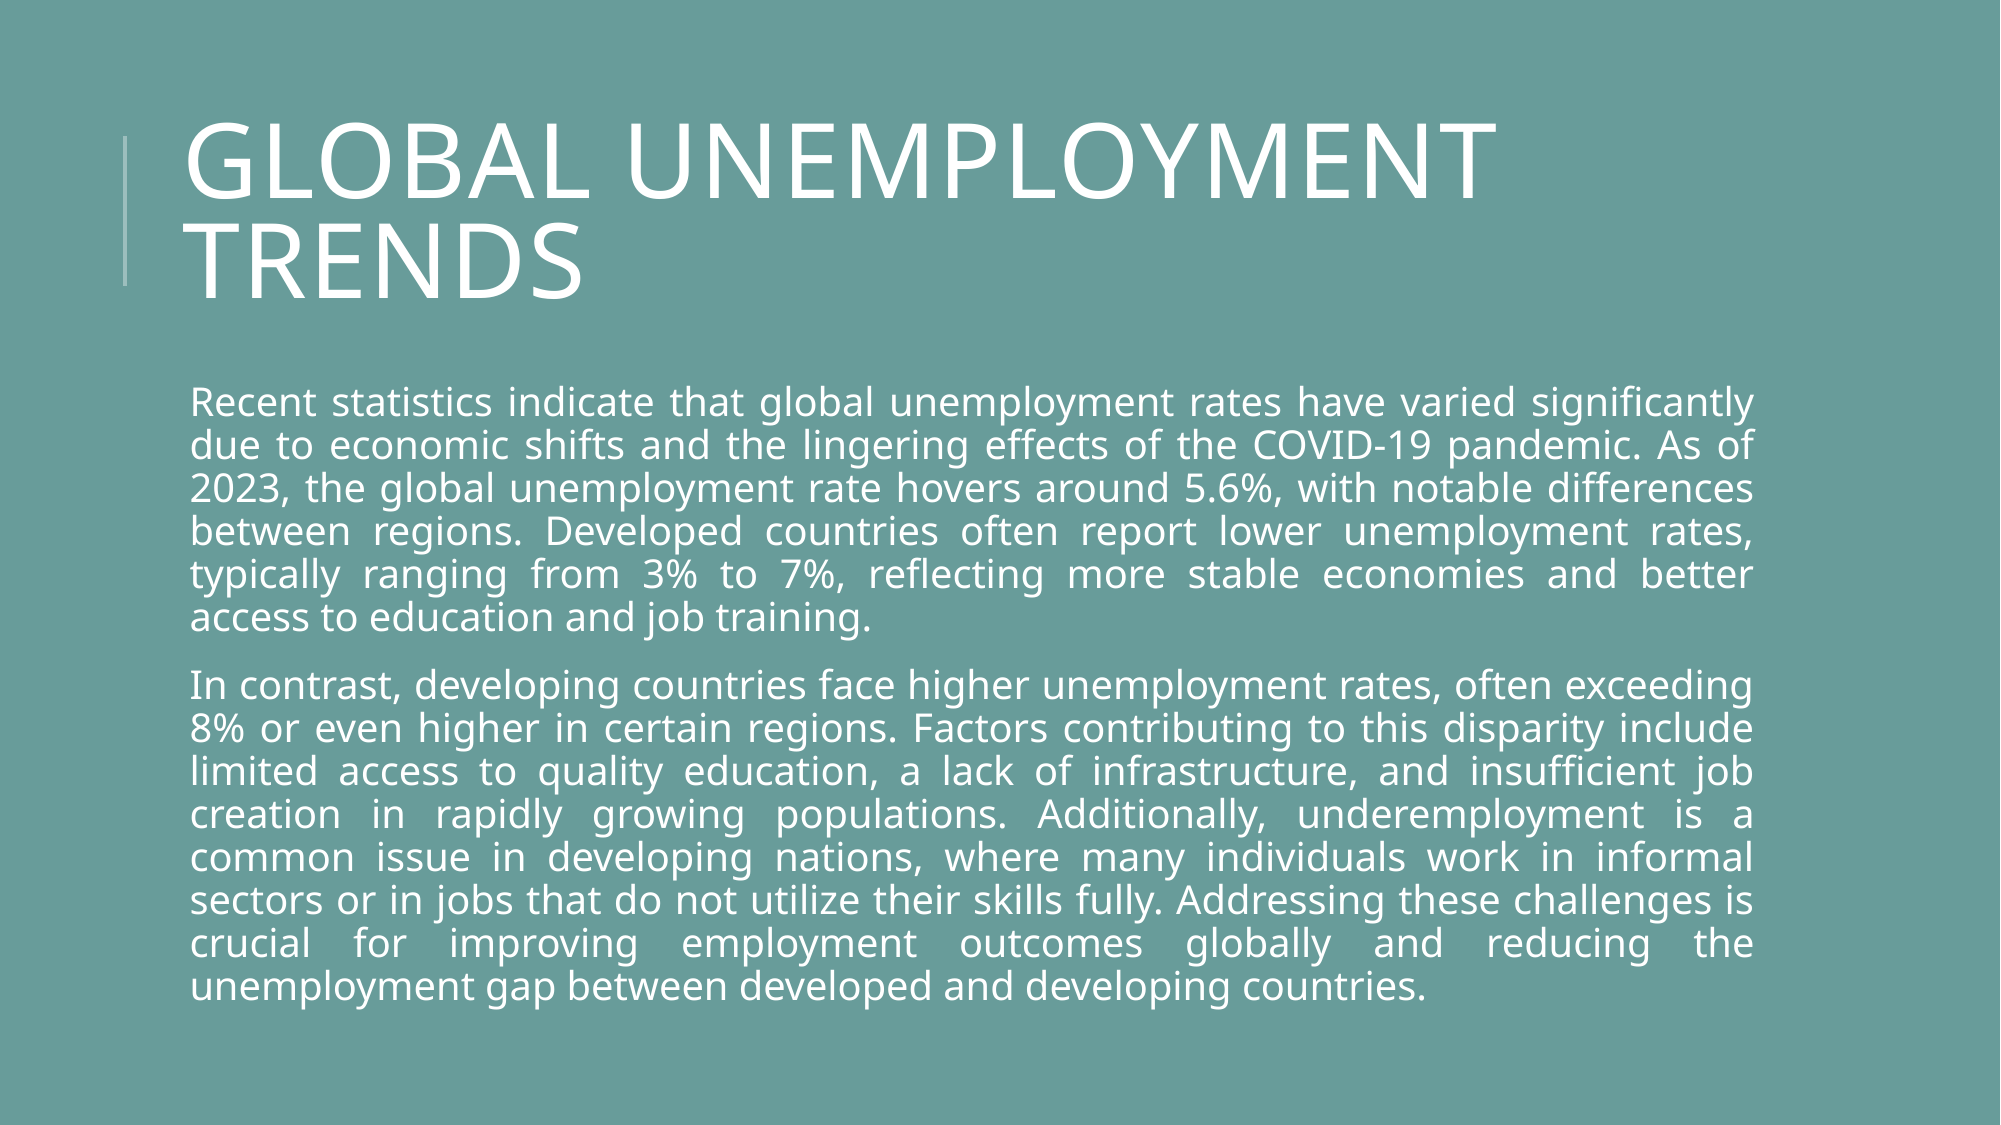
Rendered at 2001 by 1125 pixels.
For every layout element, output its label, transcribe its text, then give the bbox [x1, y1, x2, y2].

title Global Unemployment Trends [168, 96, 1763, 342]
list Recent statistics indicate that global unemployment rates have varied significantly due to economic shifts and the lingering effects of the COVID-19 pandemic. As of 2023, the global unemployment rate hovers around 5.6%, with notable differences between regions. Developed countries often report lower unemployment rates, typically ranging from 3% to 7%, reflecting more stable economies and better access to education and job training. In contrast, developing countries face higher unemployment rates, often exceeding 8% or even higher in certain regions. Factors contributing to this disparity include limited access to quality education, a lack of infrastructure, and insufficient job creation in rapidly growing populations. Additionally, underemployment is a common issue in developing nations, where many individuals work in informal sectors or in jobs that do not utilize their skills fully. Addressing these challenges is crucial for improving employment outcomes globally and reducing the unemployment gap between developed and developing countries. [168, 375, 1763, 1035]
